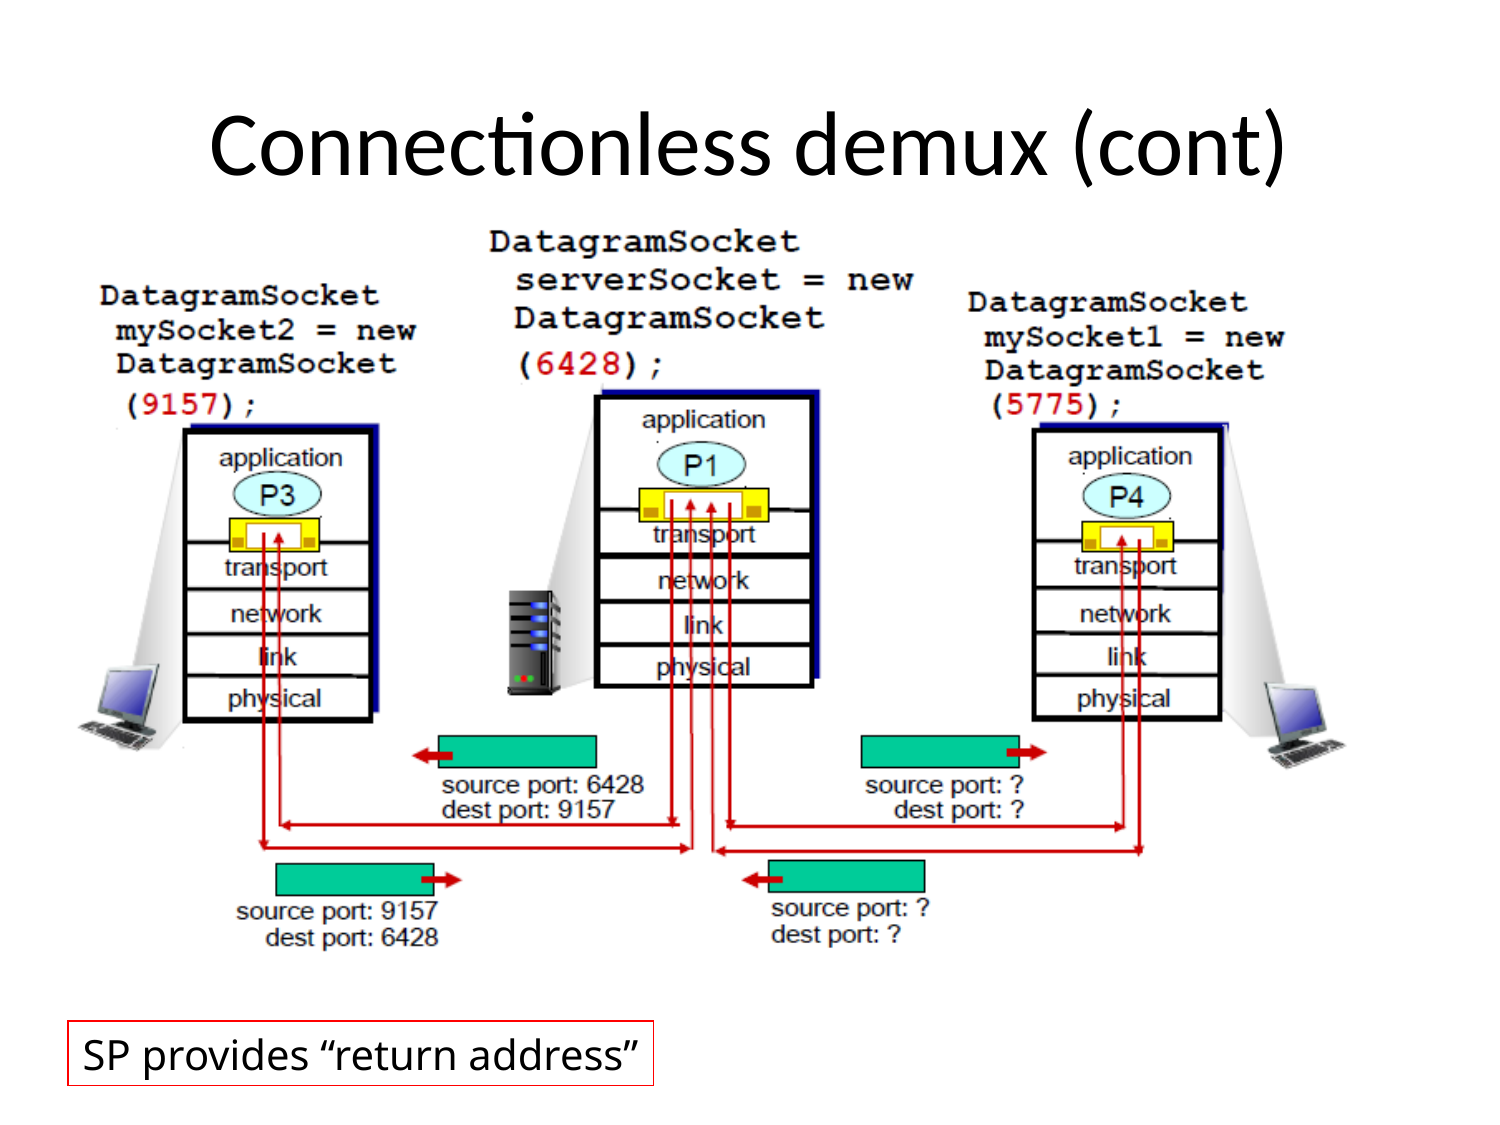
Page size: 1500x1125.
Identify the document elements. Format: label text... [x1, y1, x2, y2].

text_box SP provides “return address” [67, 1020, 654, 1086]
picture [74, 214, 1352, 953]
title Connectionless demux (cont) [74, 44, 1426, 233]
